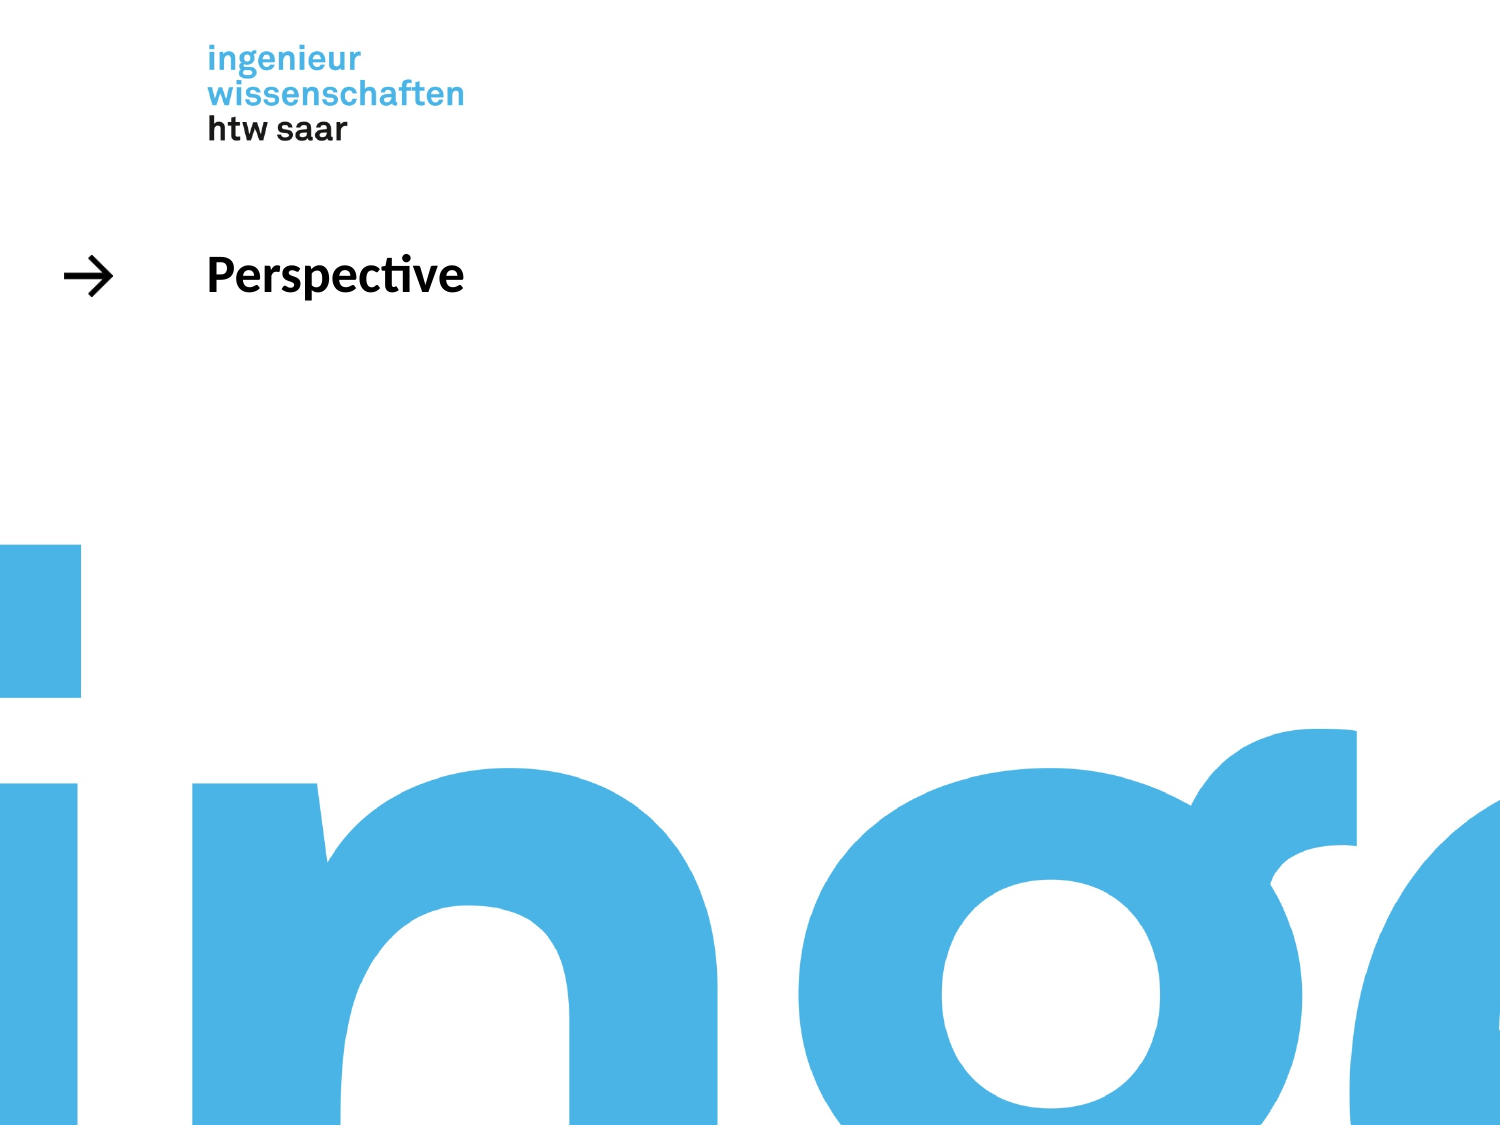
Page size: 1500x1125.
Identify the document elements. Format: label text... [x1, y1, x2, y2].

picture [0, 0, 1500, 1125]
title Perspective [200, 232, 1270, 705]
